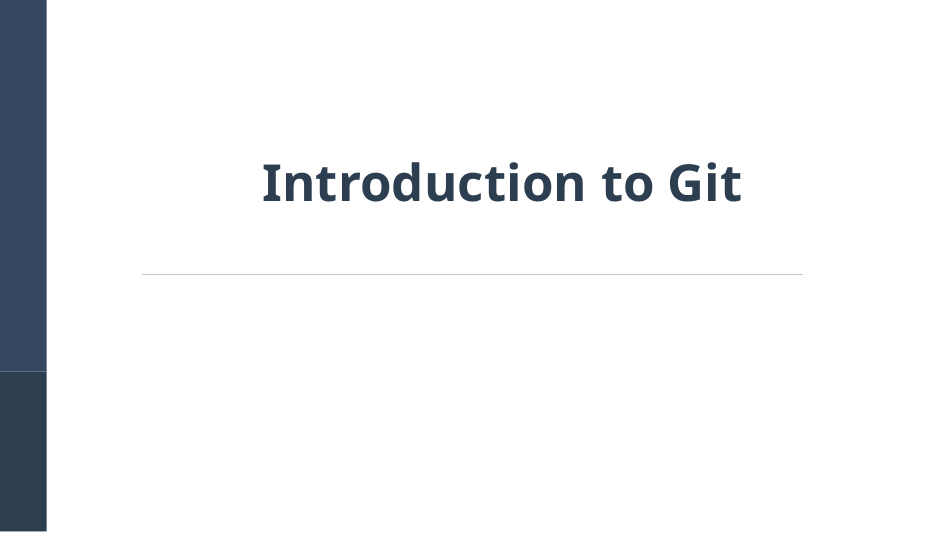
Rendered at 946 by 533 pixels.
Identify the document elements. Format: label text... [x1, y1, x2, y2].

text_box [0, 0, 47, 532]
text_box Introduction to Git [254, 143, 786, 212]
